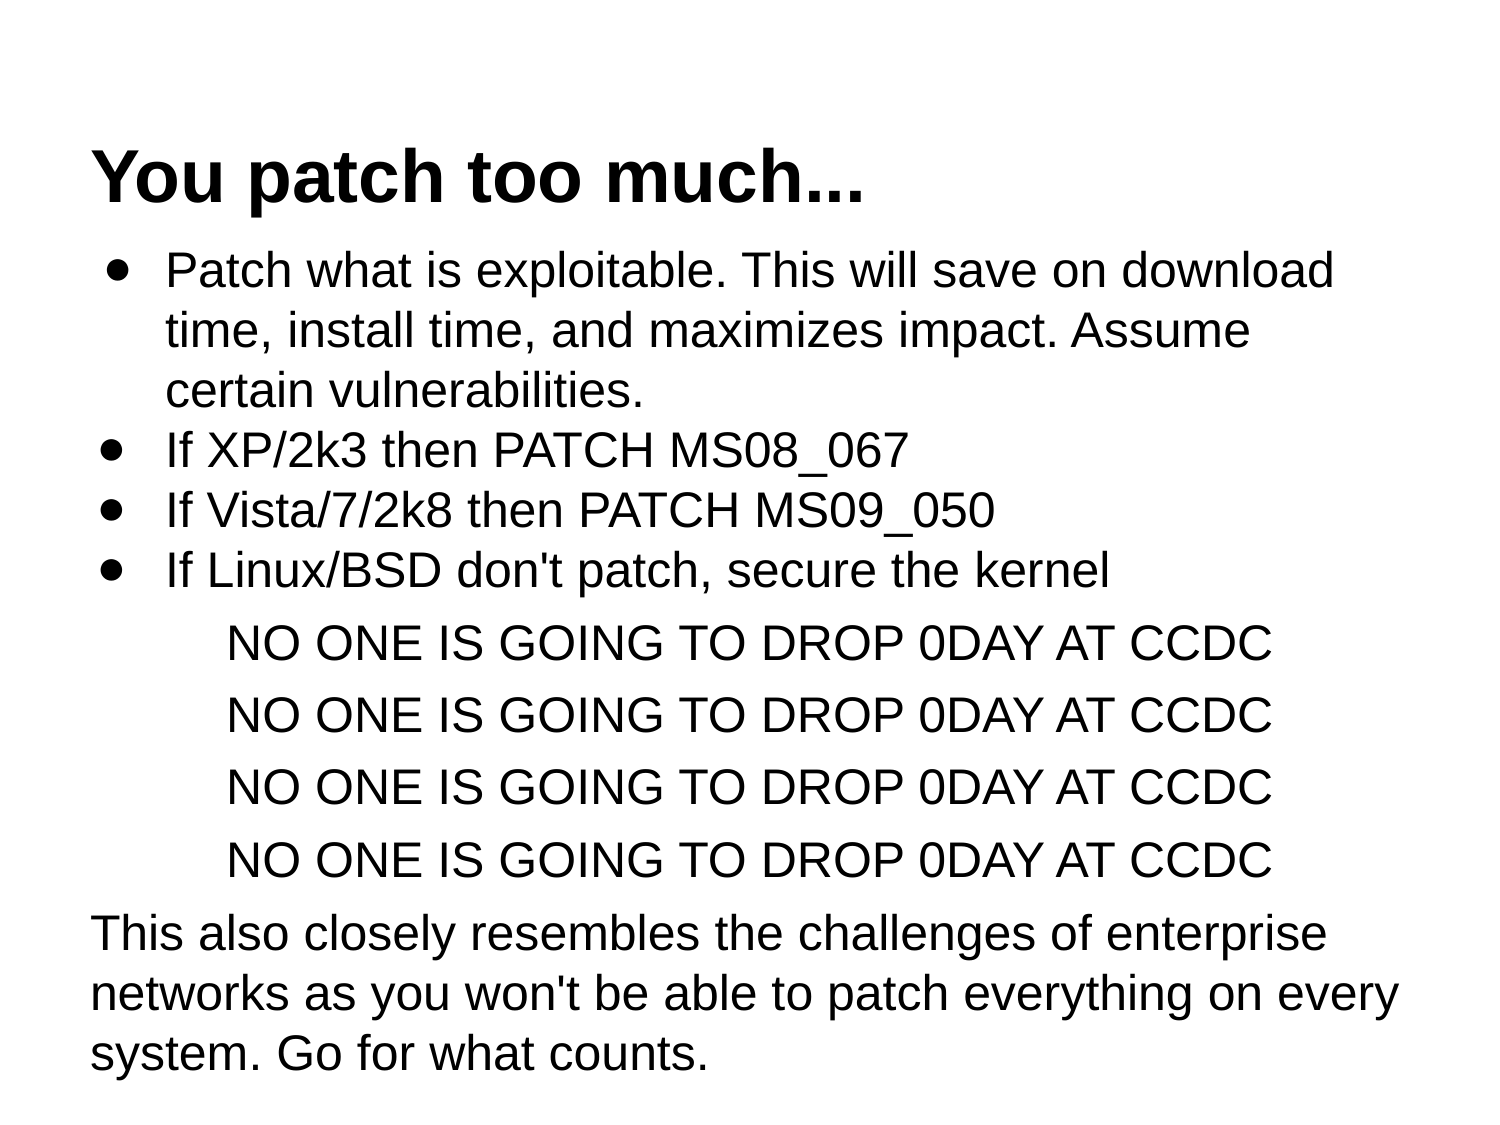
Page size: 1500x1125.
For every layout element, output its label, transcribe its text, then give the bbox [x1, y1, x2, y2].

title You patch too much... [75, 45, 1425, 222]
list Patch what is exploitable. This will save on download time, install time, and maximizes impact. Assume certain vulnerabilities. If XP/2k3 then PATCH MS08_067 If Vista/7/2k8 then PATCH MS09_050 If Linux/BSD don't patch, secure the kernel NO ONE IS GOING TO DROP 0DAY AT CCDC NO ONE IS GOING TO DROP 0DAY AT CCDC NO ONE IS GOING TO DROP 0DAY AT CCDC NO ONE IS GOING TO DROP 0DAY AT CCDC This also closely resembles the challenges of enterprise networks as you won't be able to patch everything on every system. Go for what counts. [75, 222, 1425, 1065]
